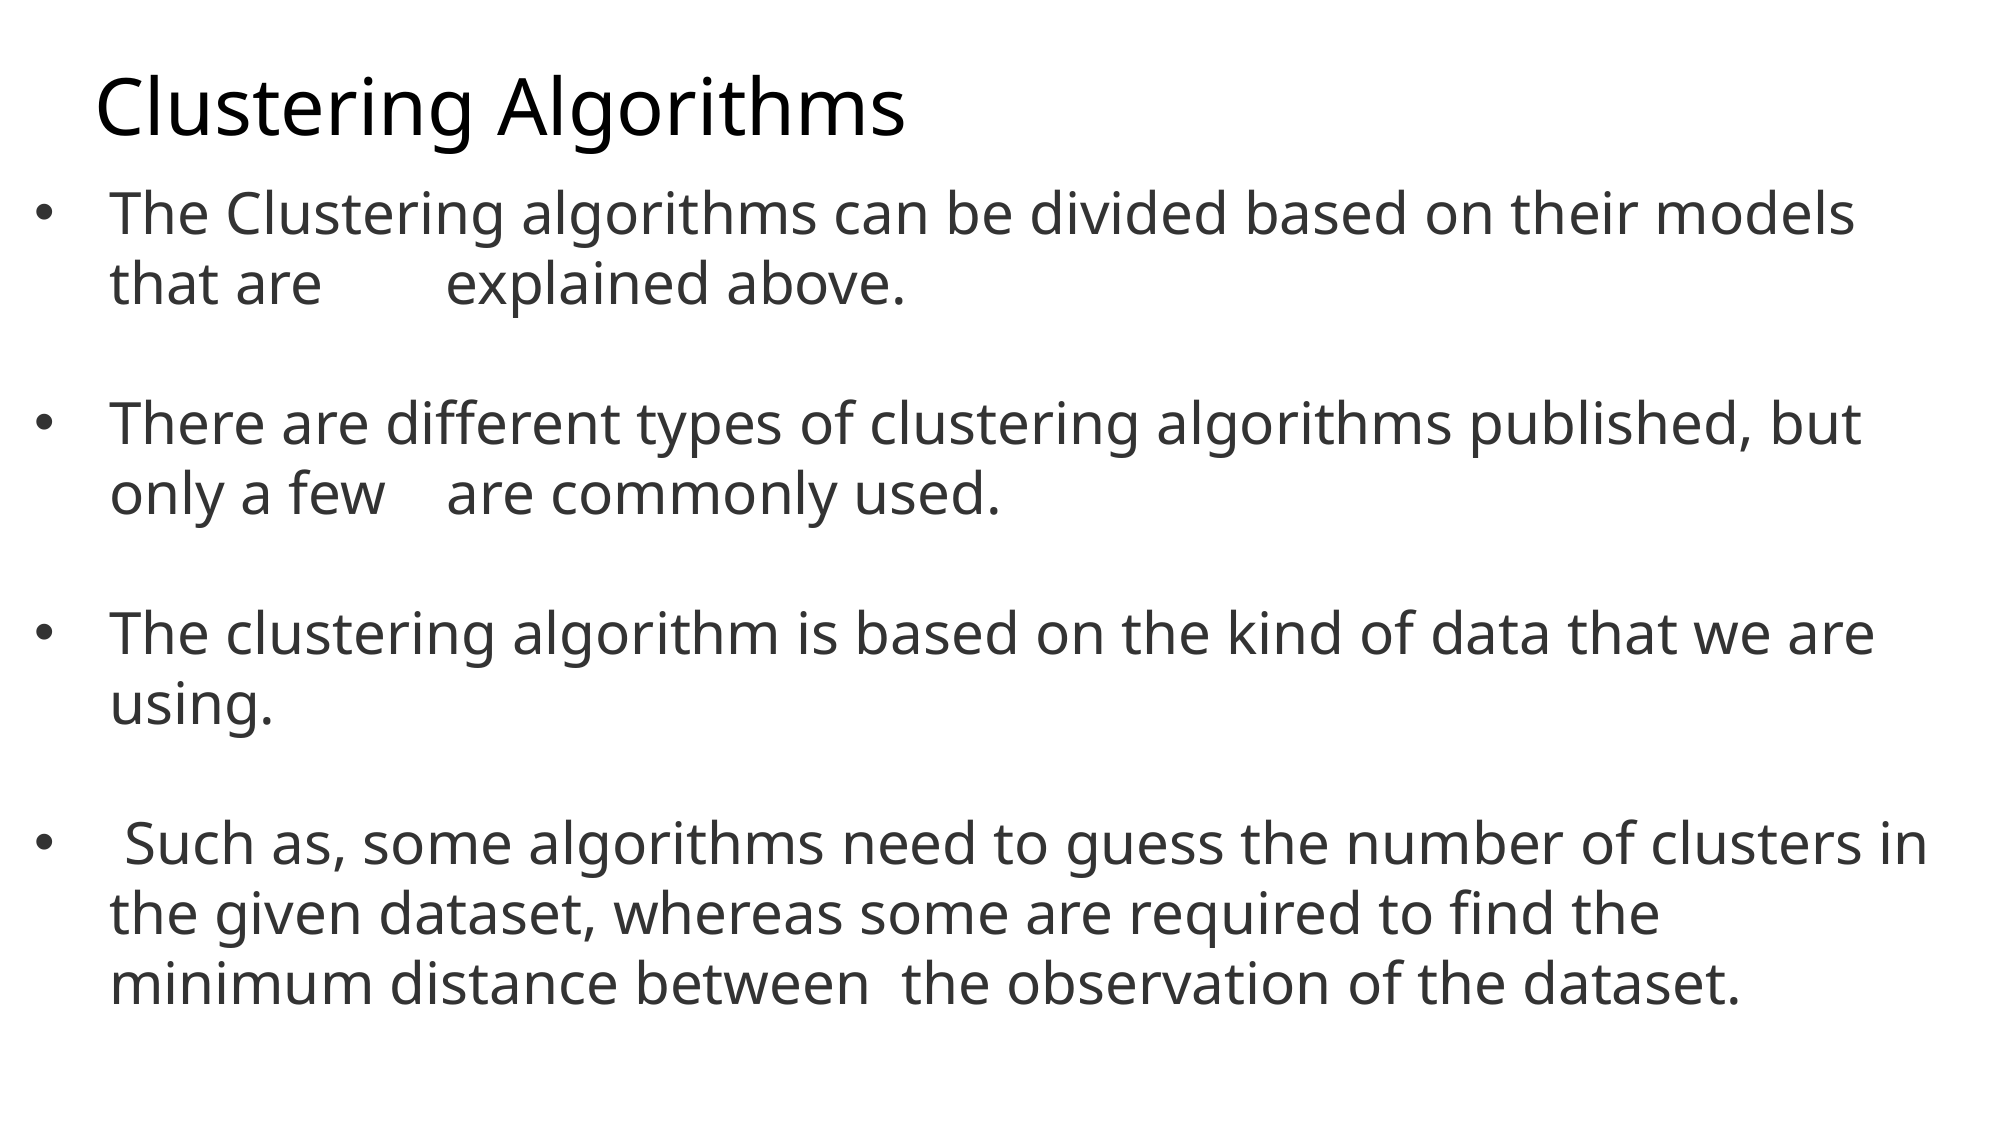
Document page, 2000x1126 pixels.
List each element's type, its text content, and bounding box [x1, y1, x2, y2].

text_box The Clustering algorithms can be divided based on their models that are explained above. There are different types of clustering algorithms published, but only a few are commonly used. The clustering algorithm is based on the kind of data that we are using. Such as, some algorithms need to guess the number of clusters in the given dataset, whereas some are required to find the minimum distance between the observation of the dataset. [19, 168, 1957, 1091]
title Clustering Algorithms [78, 37, 1879, 168]
